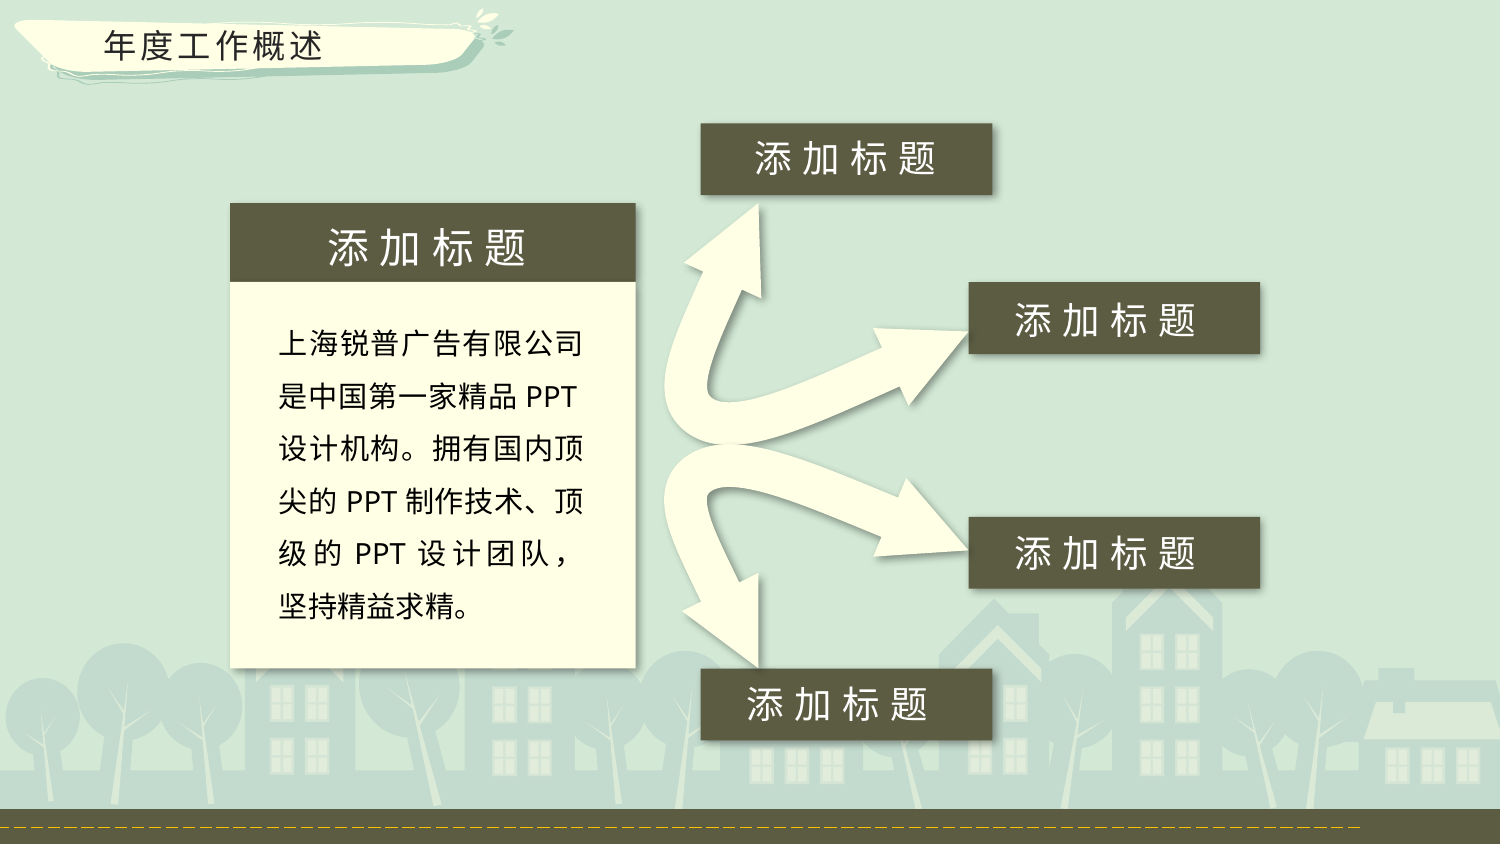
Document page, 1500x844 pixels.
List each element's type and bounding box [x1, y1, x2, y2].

text_box [10, 8, 514, 86]
text_box [229, 202, 636, 669]
text_box [968, 516, 1261, 589]
text_box [688, 466, 963, 666]
text_box [700, 123, 993, 196]
text_box [968, 281, 1261, 355]
text_box [700, 668, 993, 741]
text_box [688, 205, 963, 423]
